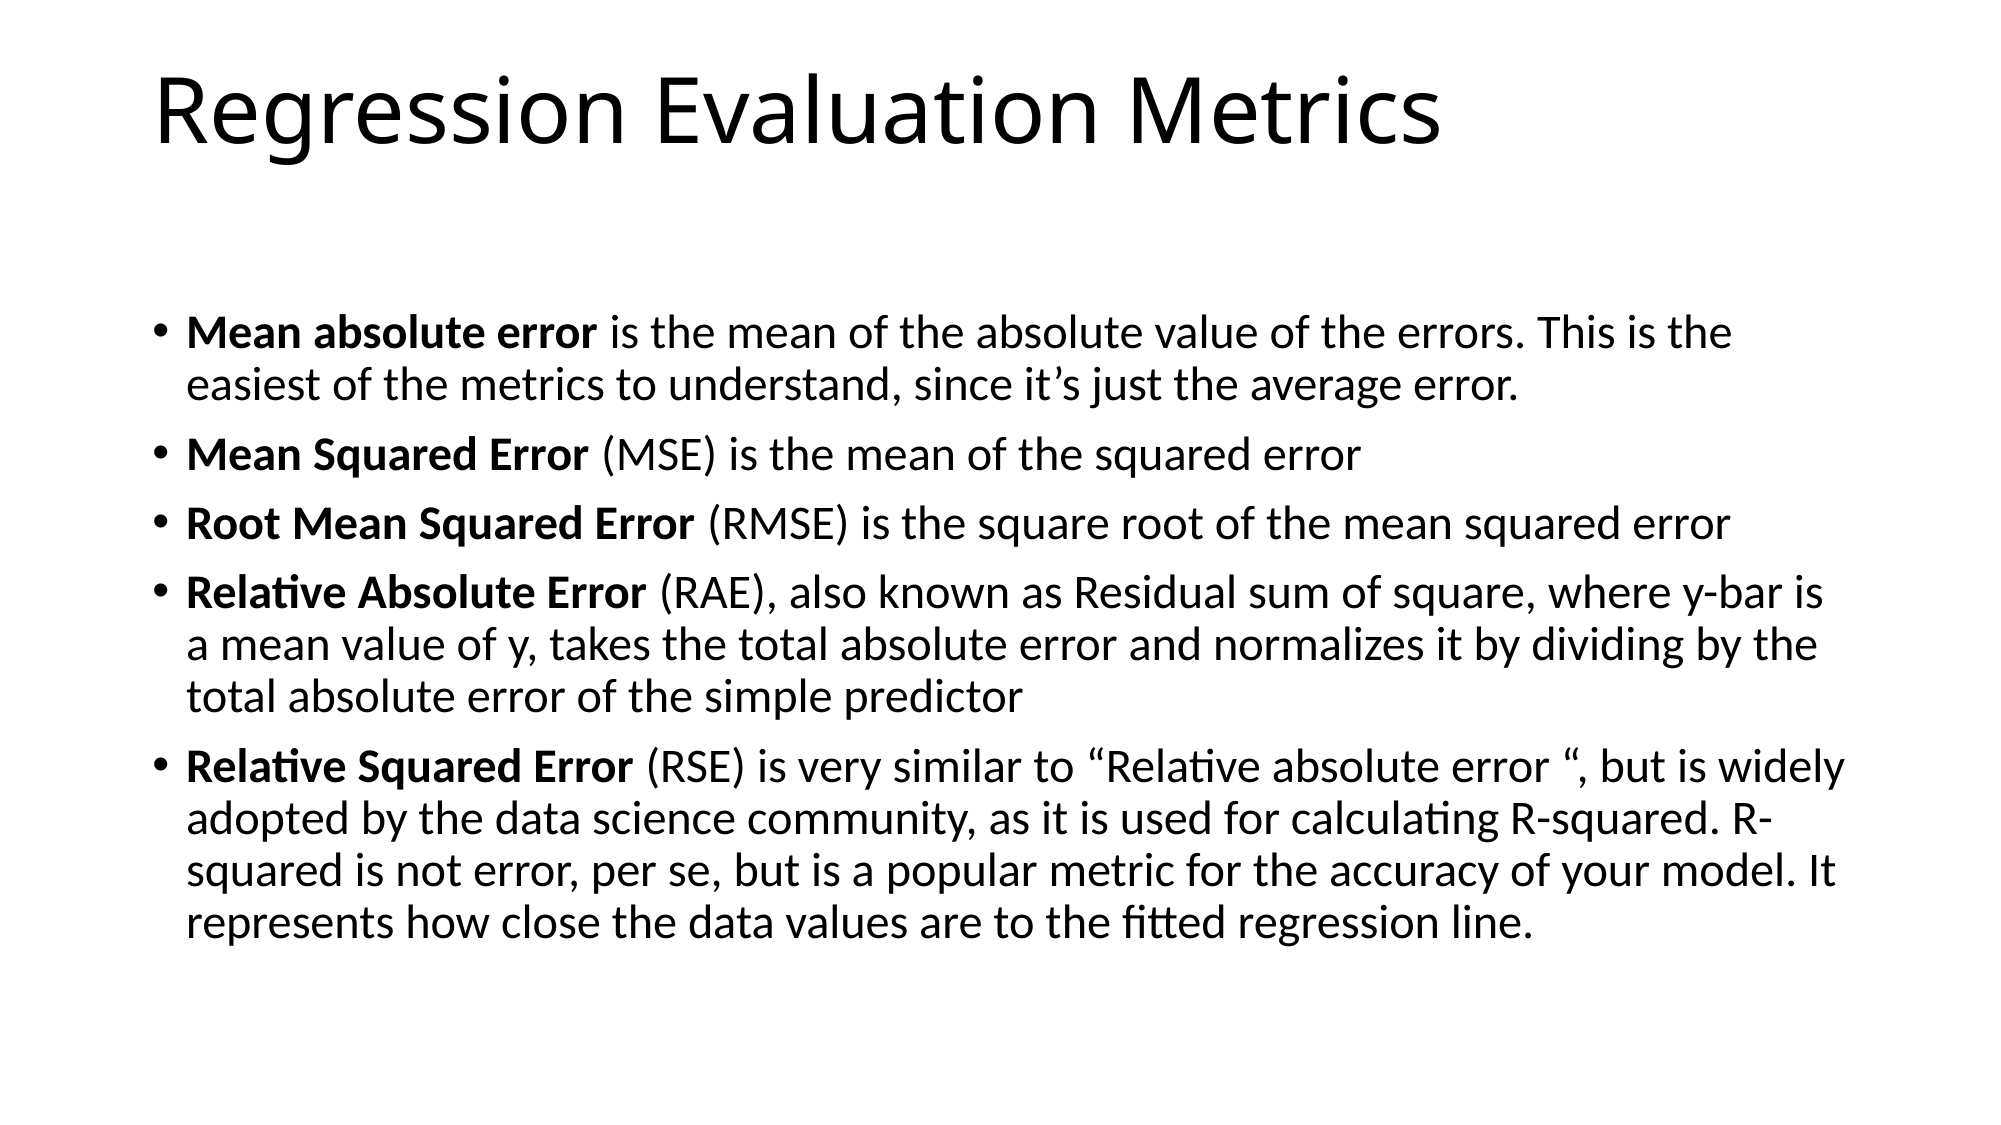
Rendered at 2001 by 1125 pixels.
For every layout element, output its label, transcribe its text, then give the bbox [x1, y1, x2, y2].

title Regression Evaluation Metrics [137, 59, 1863, 278]
list Mean absolute error is the mean of the absolute value of the errors. This is the easiest of the metrics to understand, since it’s just the average error. Mean Squared Error (MSE) is the mean of the squared error Root Mean Squared Error (RMSE) is the square root of the mean squared error Relative Absolute Error (RAE), also known as Residual sum of square, where y-bar is a mean value of y, takes the total absolute error and normalizes it by dividing by the total absolute error of the simple predictor Relative Squared Error (RSE) is very similar to “Relative absolute error “, but is widely adopted by the data science community, as it is used for calculating R-squared. R-squared is not error, per se, but is a popular metric for the accuracy of your model. It represents how close the data values are to the fitted regression line. [137, 299, 1863, 1014]
